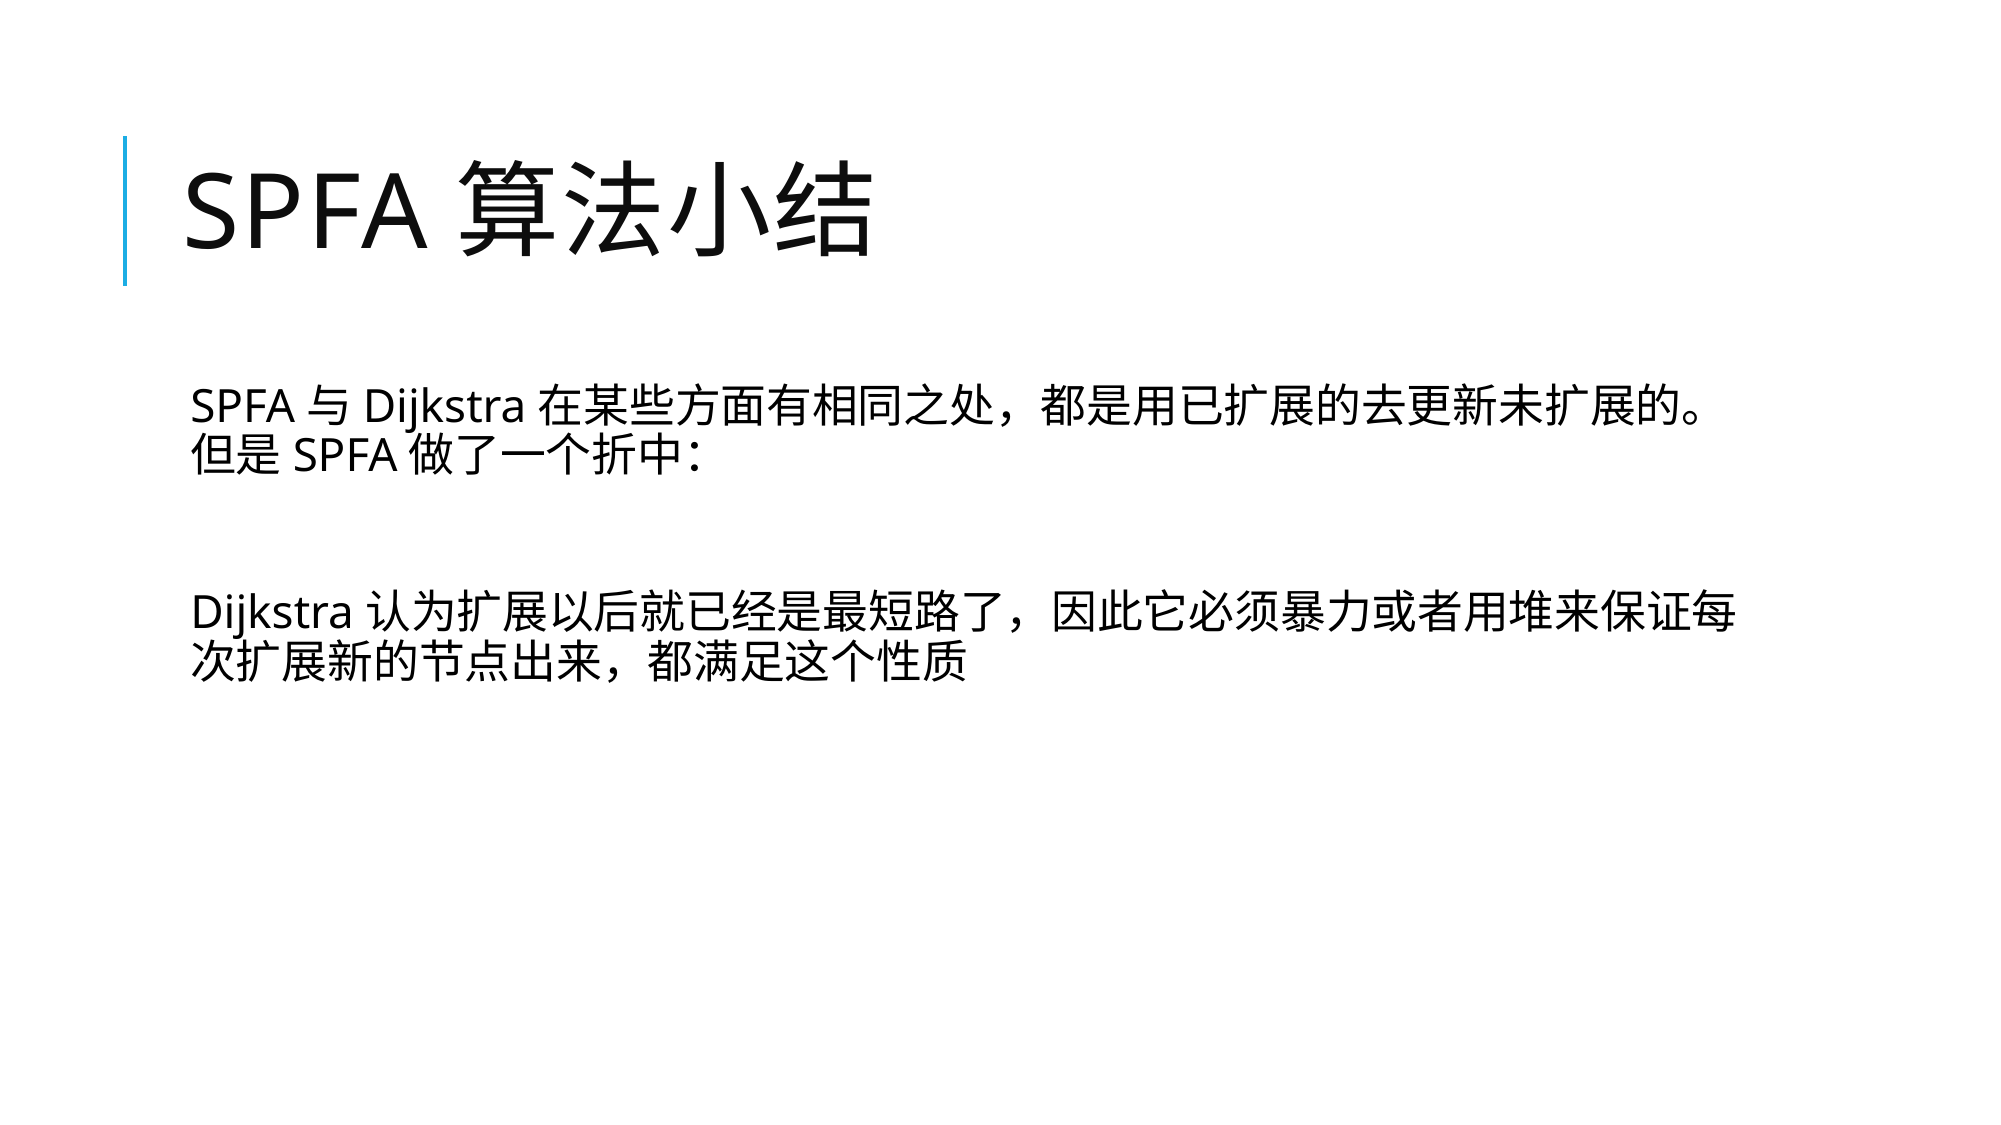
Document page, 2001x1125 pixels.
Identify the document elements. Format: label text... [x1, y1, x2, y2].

title SPFA算法小结 [168, 96, 1763, 342]
list SPFA与Dijkstra在某些方面有相同之处，都是用已扩展的去更新未扩展的。但是SPFA做了一个折中： Dijkstra认为扩展以后就已经是最短路了，因此它必须暴力或者用堆来保证每次扩展新的节点出来，都满足这个性质 [168, 375, 1763, 1035]
